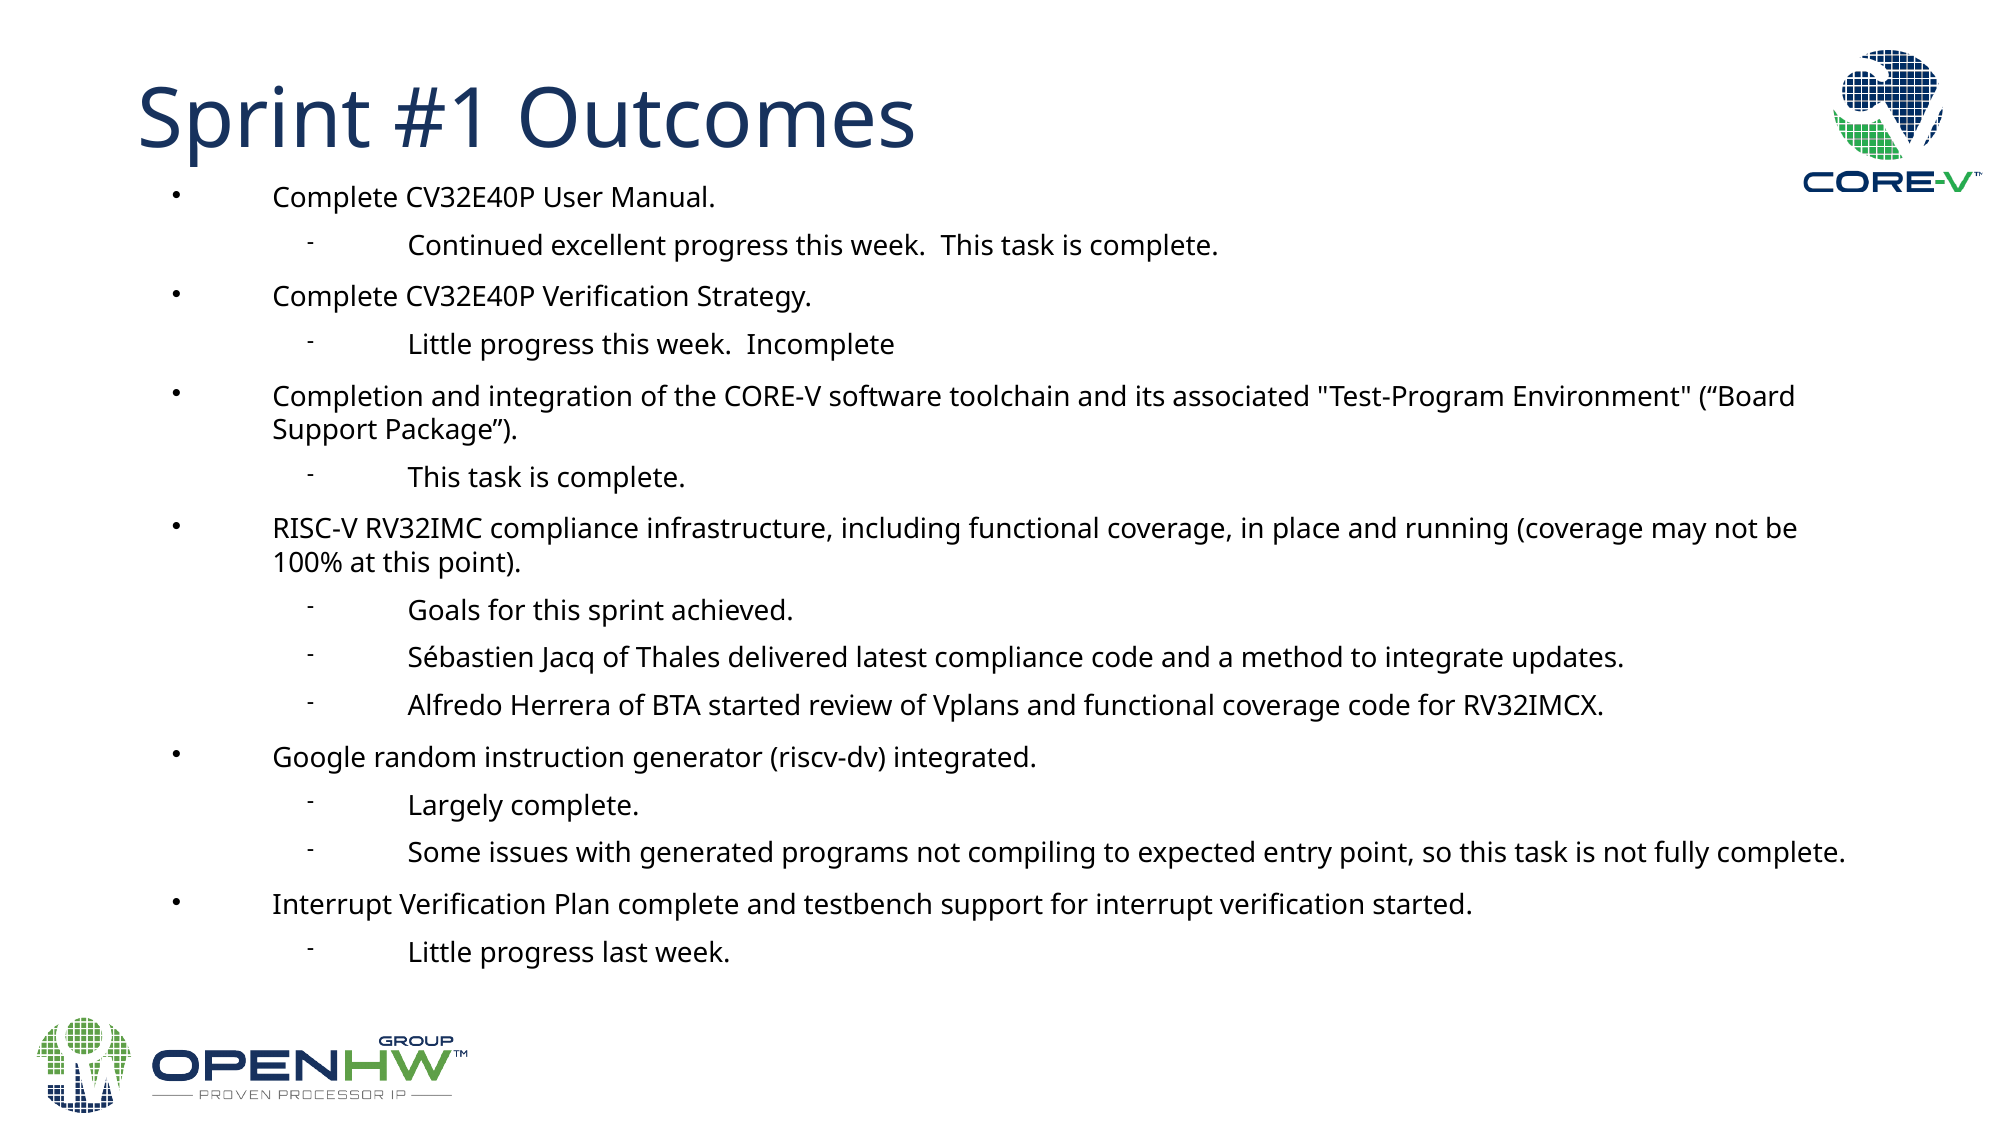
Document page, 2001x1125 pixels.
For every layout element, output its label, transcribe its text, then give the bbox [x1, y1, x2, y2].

picture [32, 1013, 472, 1117]
text_box Complete CV32E40P User Manual. Continued excellent progress this week. This task is complete. Complete CV32E40P Verification Strategy. Little progress this week. Incomplete Completion and integration of the CORE-V software toolchain and its associated "Test-Program Environment" (“Board Support Package”). This task is complete. RISC-V RV32IMC compliance infrastructure, including functional coverage, in place and running (coverage may not be 100% at this point). Goals for this sprint achieved. Sébastien Jacq of Thales delivered latest compliance code and a method to integrate updates. Alfredo Herrera of BTA started review of Vplans and functional coverage code for RV32IMCX. Google random instruction generator (riscv-dv) integrated. Largely complete. Some issues with generated programs not compiling to expected entry point, so this task is not fully complete. Interrupt Verification Plan complete and testbench support for interrupt verification started. Little progress last week. [137, 179, 1863, 990]
text_box Sprint #1 Outcomes [137, 59, 1804, 179]
